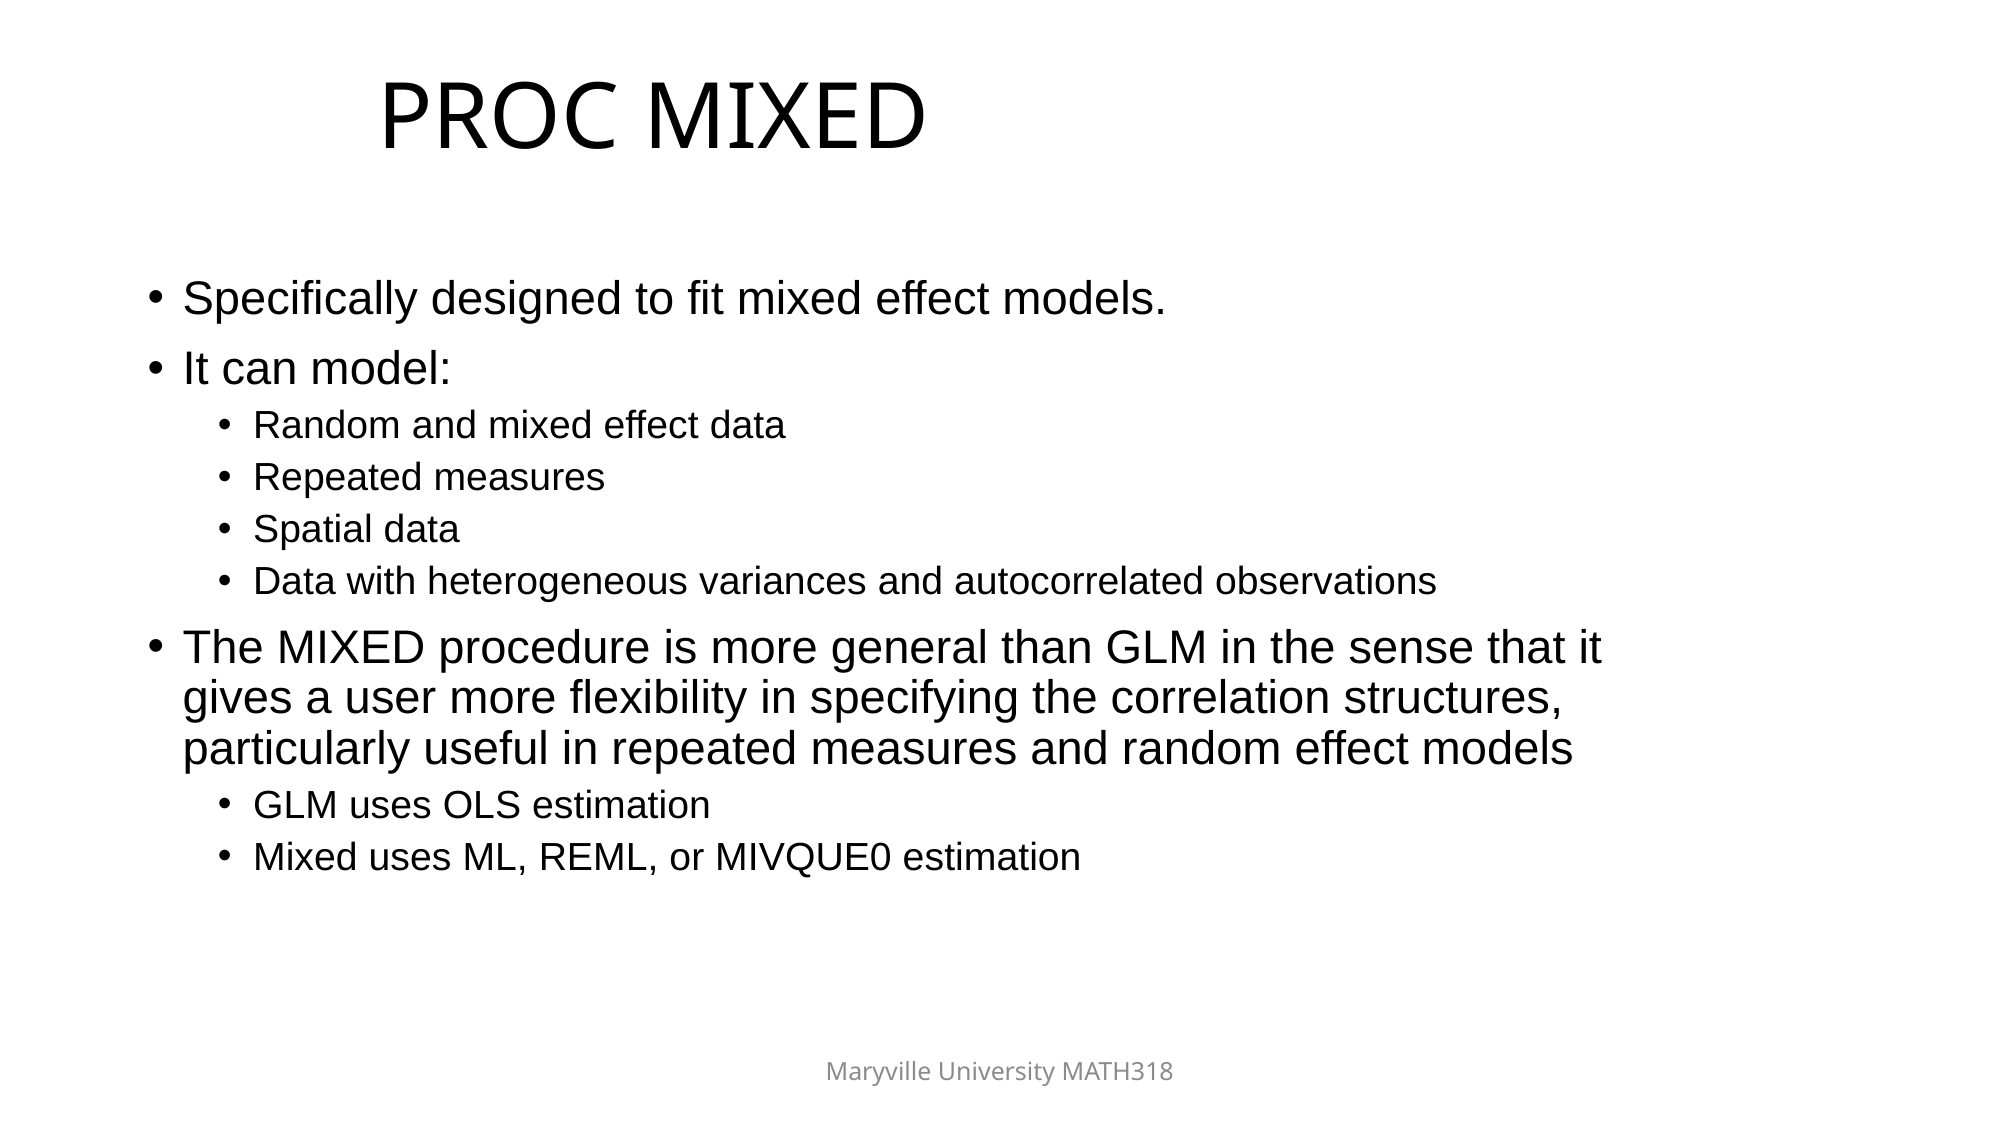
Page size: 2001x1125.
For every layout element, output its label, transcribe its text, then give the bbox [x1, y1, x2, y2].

footer Maryville University MATH318 [662, 1042, 1338, 1103]
list Specifically designed to fit mixed effect models. It can model: Random and mixed effect data Repeated measures Spatial data Data with heterogeneous variances and autocorrelated observations The MIXED procedure is more general than GLM in the sense that it gives a user more flexibility in specifying the correlation structures, particularly useful in repeated measures and random effect models GLM uses OLS estimation Mixed uses ML, REML, or MIVQUE0 estimation [132, 266, 1638, 925]
title PROC MIXED [362, 24, 1638, 213]
